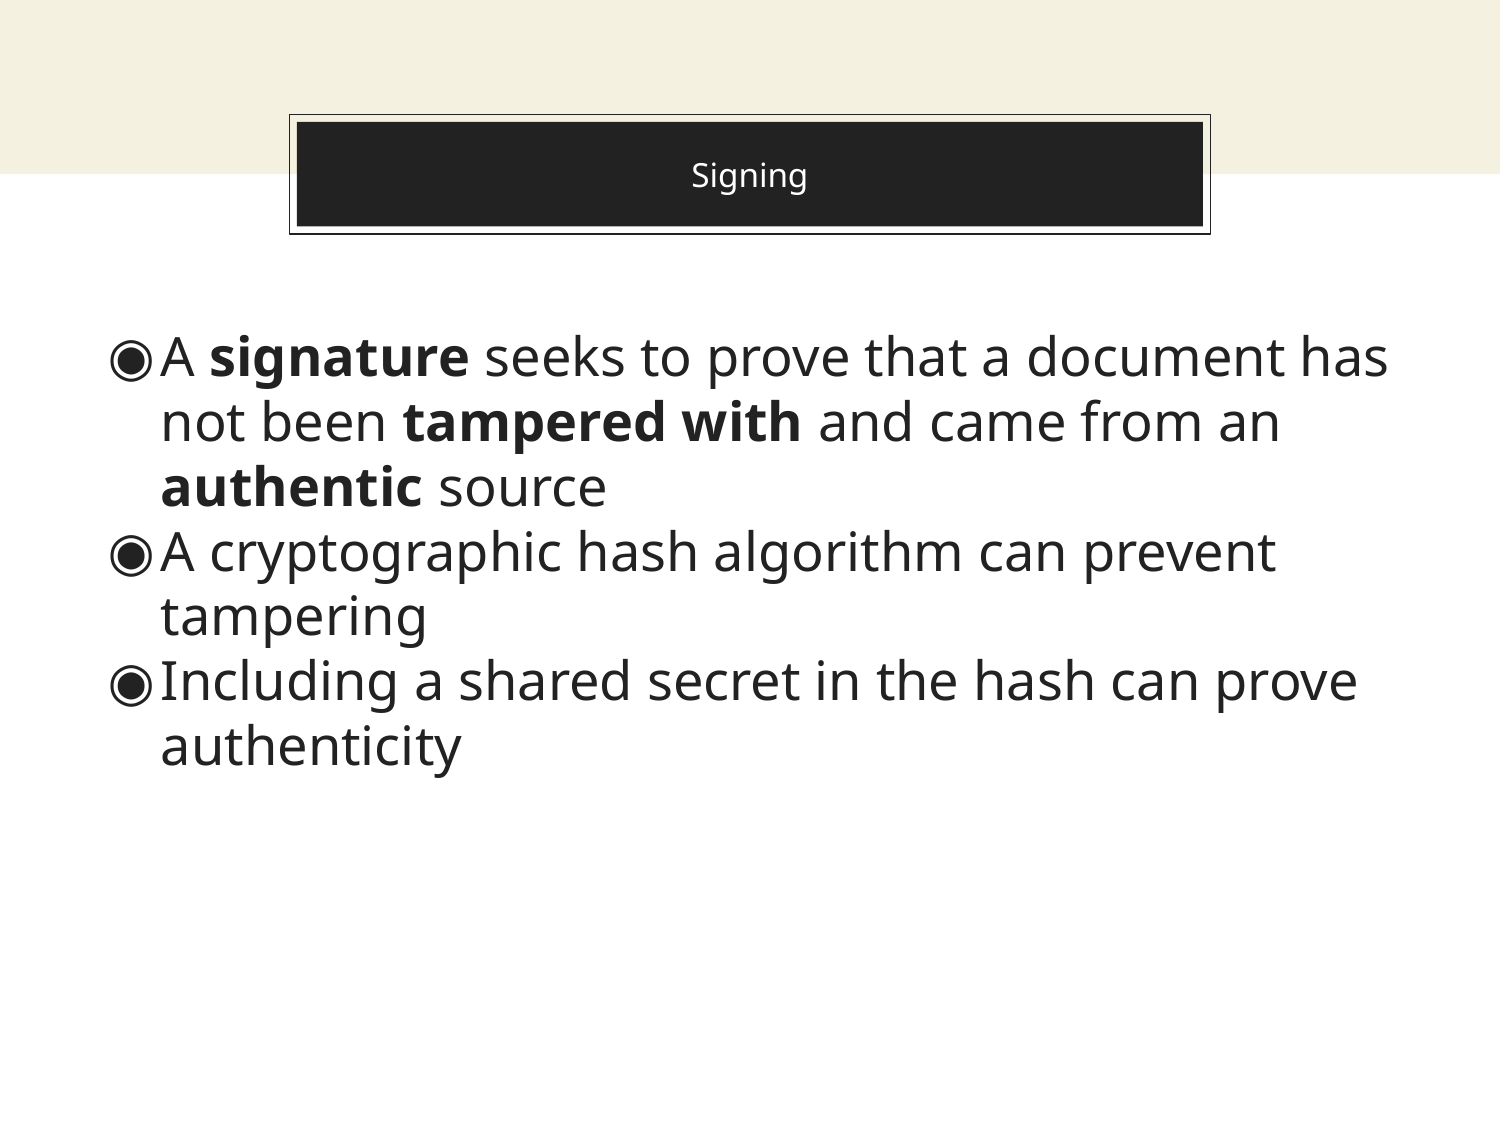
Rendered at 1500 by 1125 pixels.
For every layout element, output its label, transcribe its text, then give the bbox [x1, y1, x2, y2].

title Signing [296, 121, 1203, 227]
list A signature seeks to prove that a document has not been tampered with and came from an authentic source A cryptographic hash algorithm can prevent tampering Including a shared secret in the hash can prove authenticity [75, 306, 1425, 1078]
